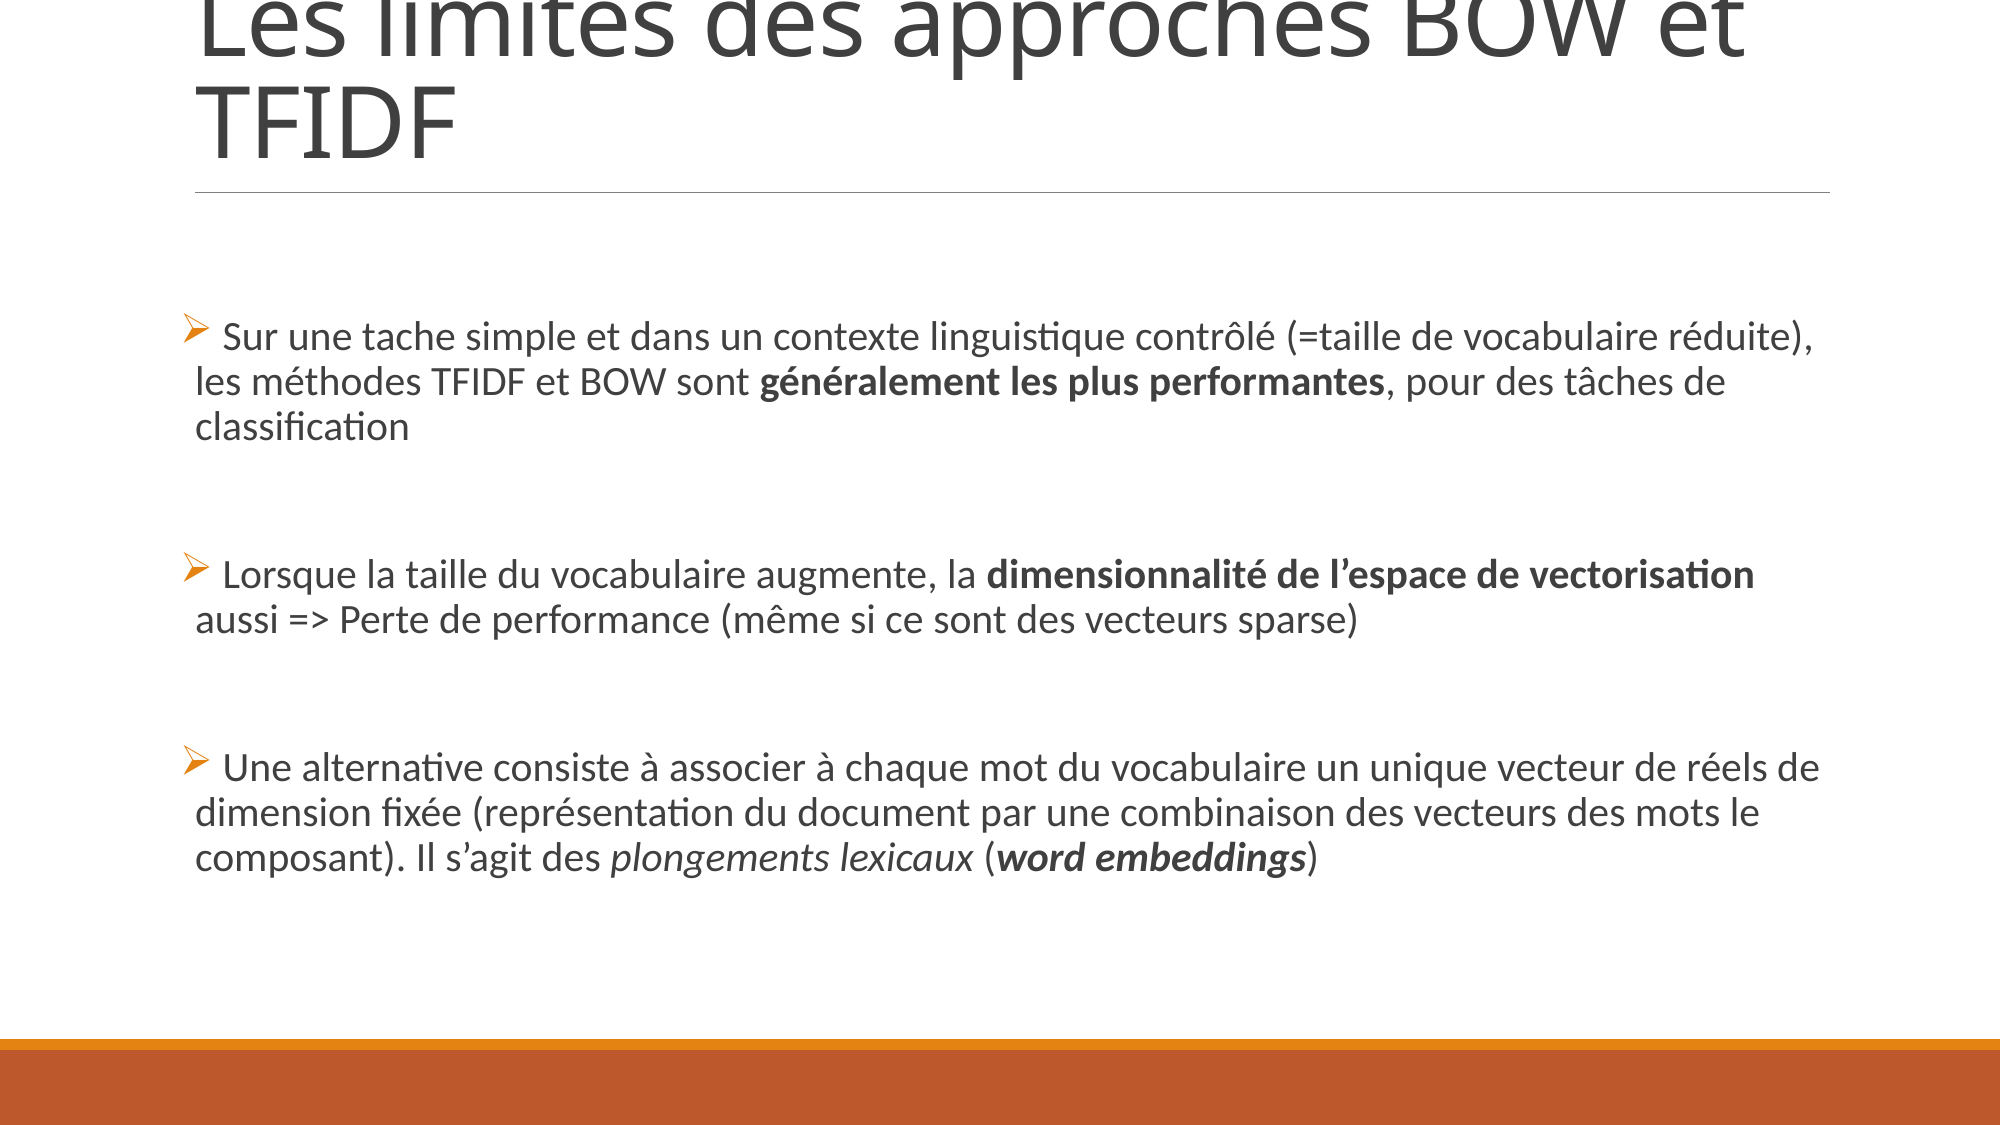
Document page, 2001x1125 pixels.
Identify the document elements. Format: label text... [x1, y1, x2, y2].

list Sur une tache simple et dans un contexte linguistique contrôlé (=taille de vocabulaire réduite), les méthodes TFIDF et BOW sont généralement les plus performantes, pour des tâches de classification Lorsque la taille du vocabulaire augmente, la dimensionnalité de l’espace de vectorisation aussi => Perte de performance (même si ce sont des vecteurs sparse) Une alternative consiste à associer à chaque mot du vocabulaire un unique vecteur de réels de dimension fixée (représentation du document par une combinaison des vecteurs des mots le composant). Il s’agit des plongements lexicaux (word embeddings) [180, 306, 1830, 963]
title Les limites des approches BOW et TFIDF [180, 47, 1830, 187]
